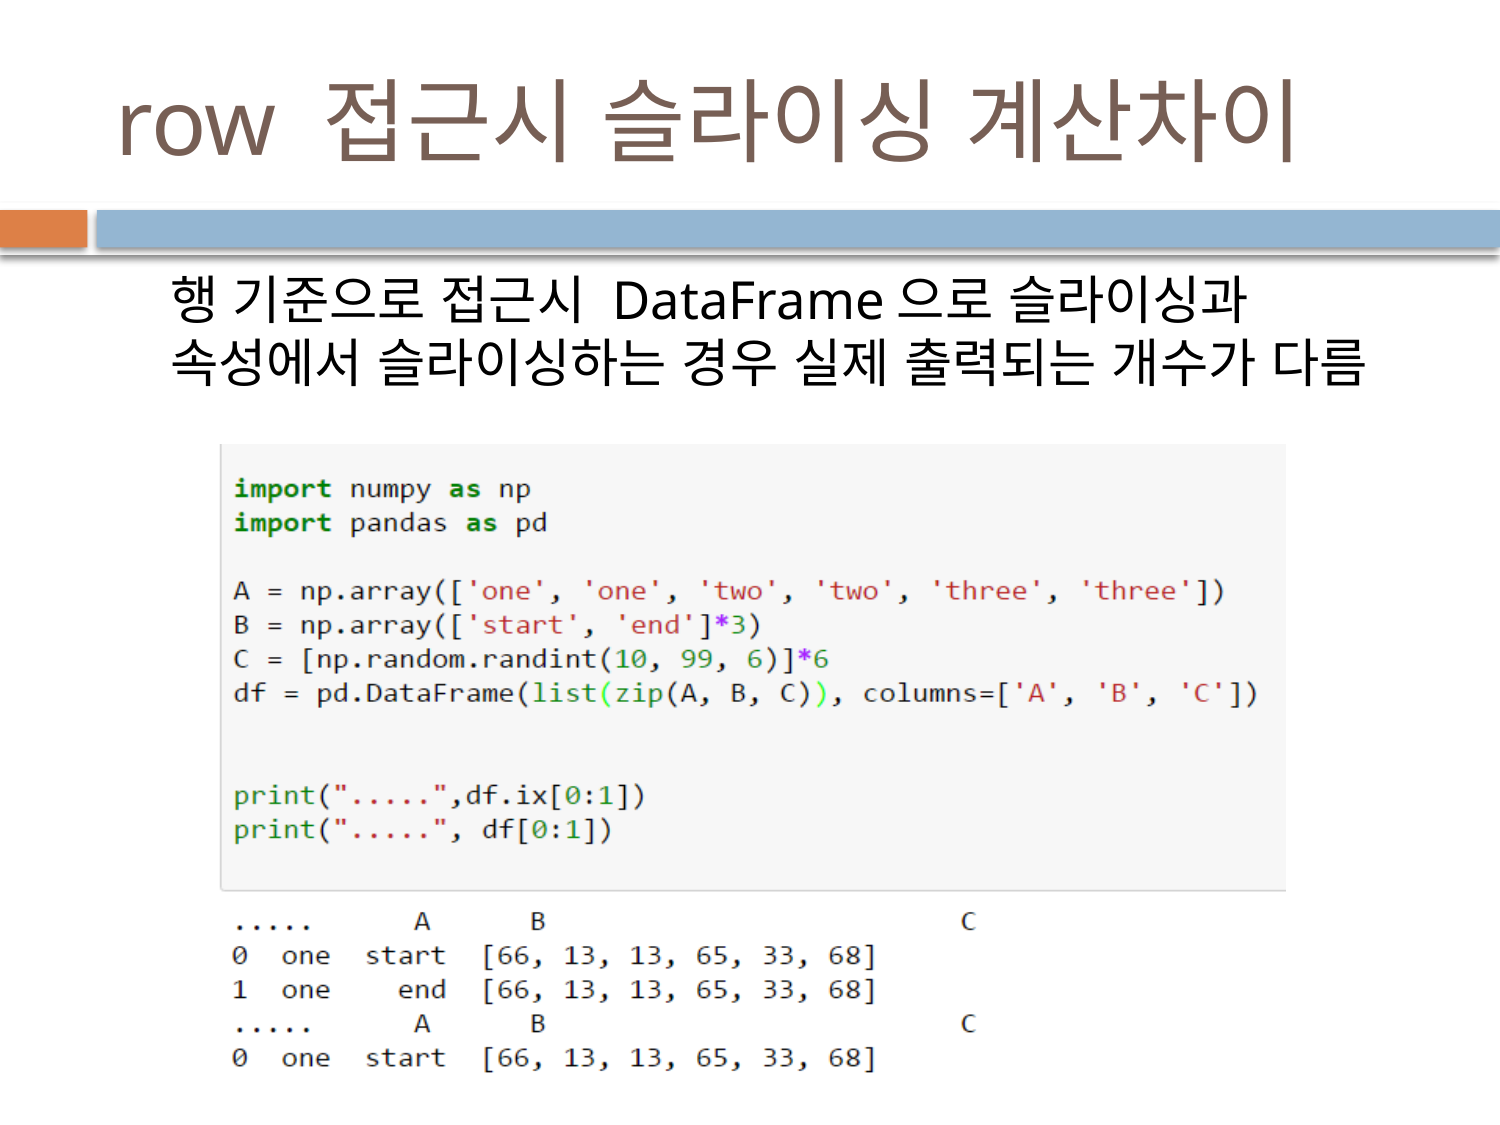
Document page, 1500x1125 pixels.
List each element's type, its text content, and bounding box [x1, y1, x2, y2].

picture [214, 444, 1286, 1077]
list 행 기준으로 접근시 DataFrame으로 슬라이싱과 속성에서 슬라이싱하는 경우 실제 출력되는 개수가 다름 [76, 259, 1427, 409]
title row 접근시 슬라이싱 계산차이 [100, 37, 1438, 200]
